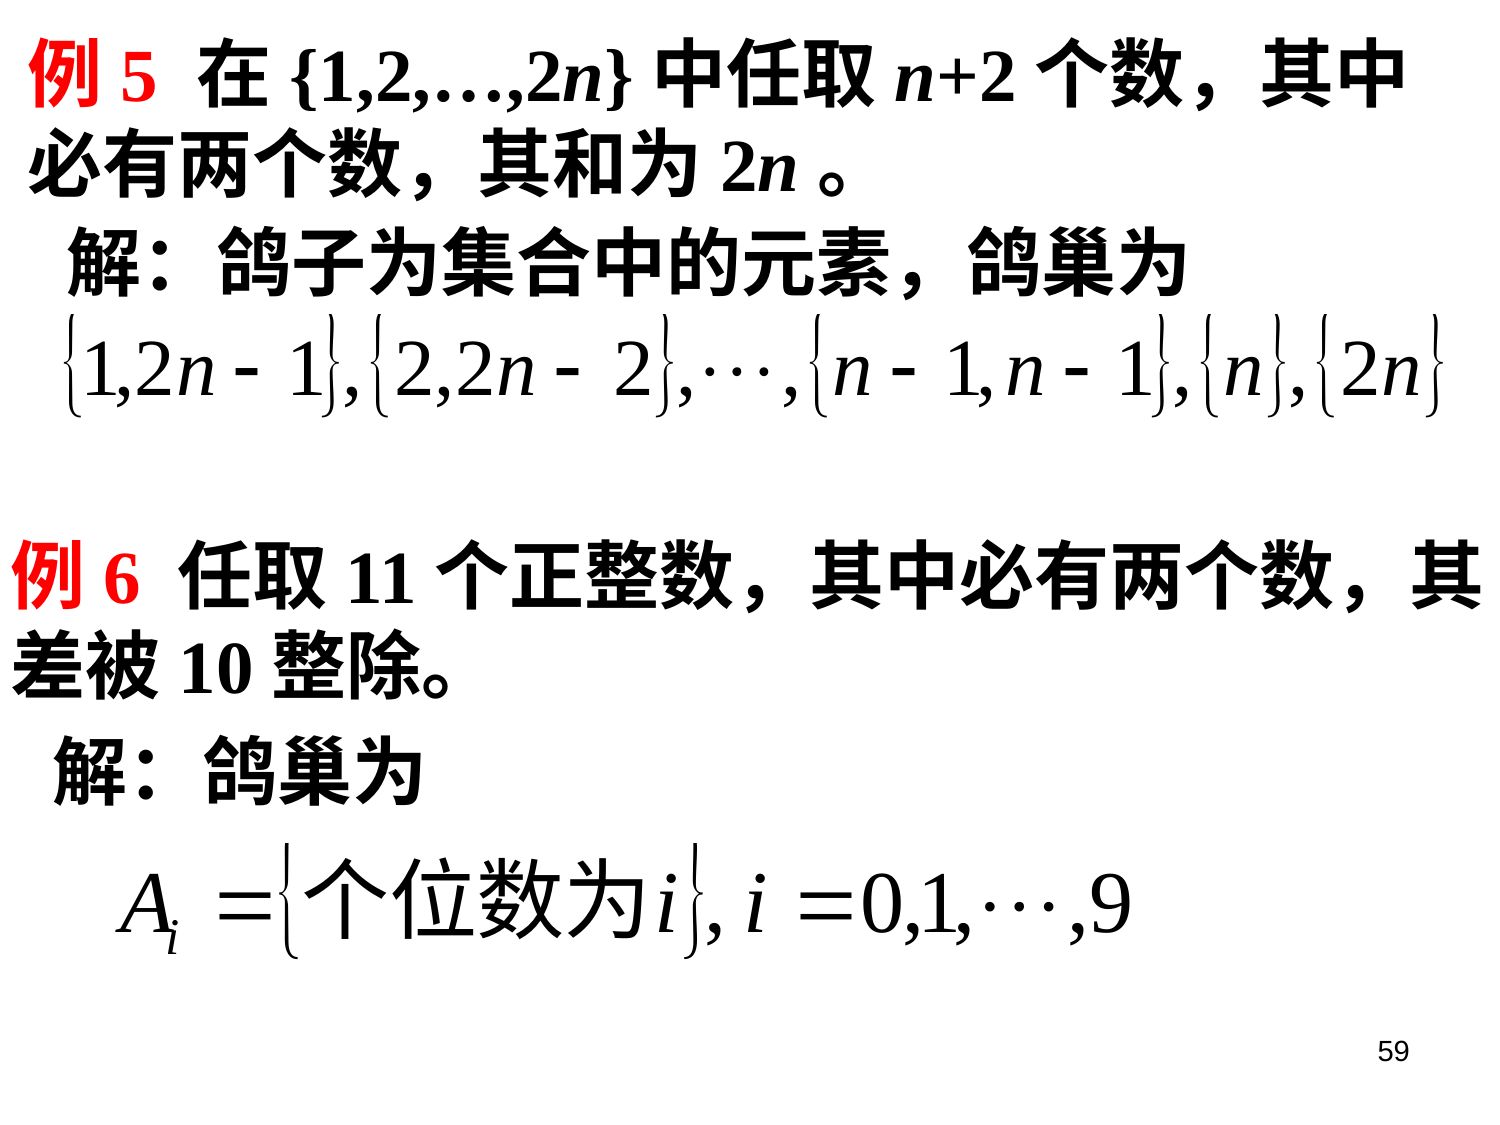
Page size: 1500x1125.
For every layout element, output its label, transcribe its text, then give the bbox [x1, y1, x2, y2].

text_box 解：鸽子为集合中的元素，鸽巢为 [51, 207, 1207, 313]
text_box 解：鸽巢为 [38, 717, 443, 822]
slide_number 59 [1074, 1024, 1426, 1103]
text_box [99, 843, 1152, 977]
text_box 例5 在{1,2,…,2n}中任取n+2个数，其中 必有两个数，其和为2n。 [12, 18, 1425, 214]
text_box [52, 314, 1460, 430]
text_box 例6 任取11个正整数，其中必有两个数，其 差被10整除。 [0, 520, 1500, 716]
